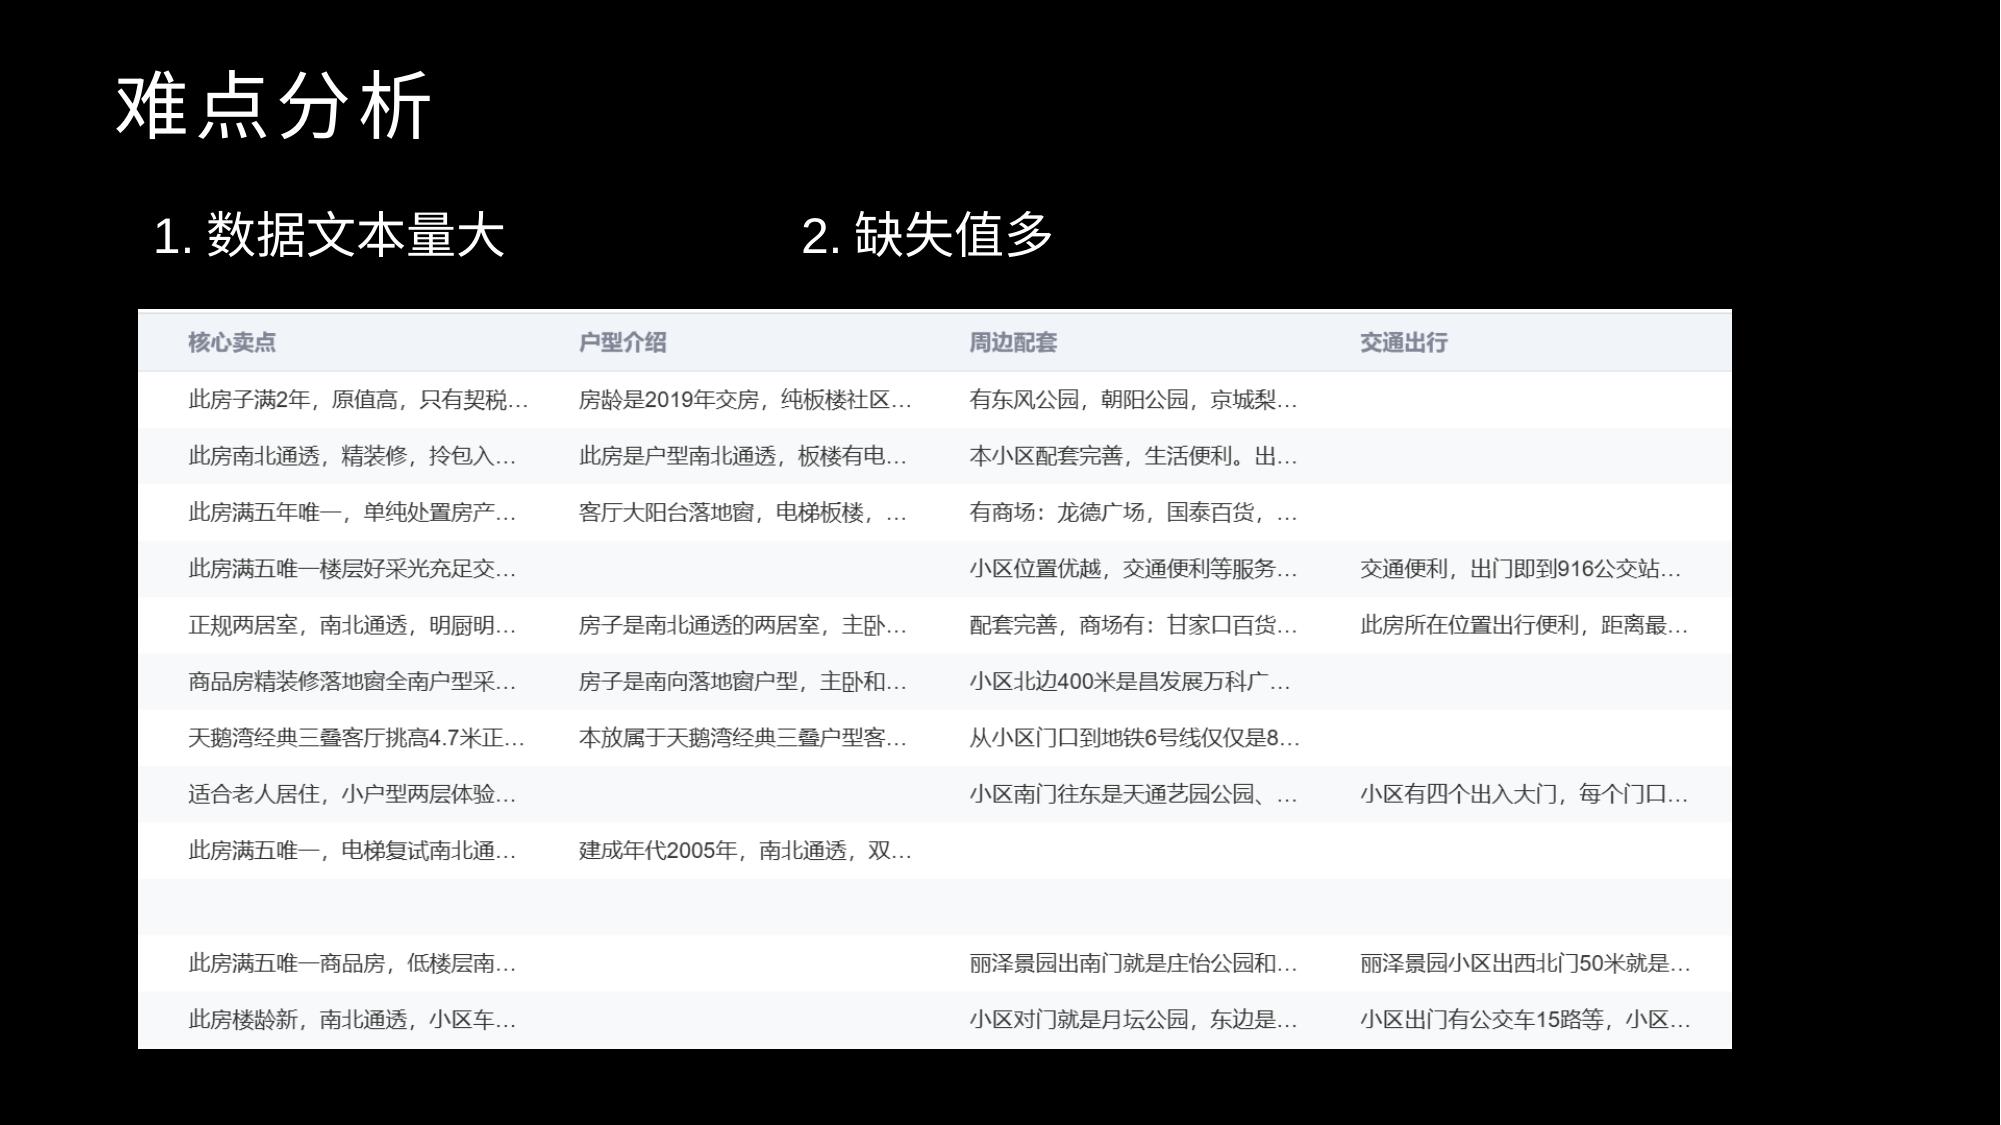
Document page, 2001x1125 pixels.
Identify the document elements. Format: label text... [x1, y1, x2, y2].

picture [137, 309, 1733, 1049]
title 难点分析 [99, 45, 1900, 162]
text_box 2.缺失值多 [786, 196, 1805, 272]
text_box 1.数据文本量大 [138, 196, 786, 272]
